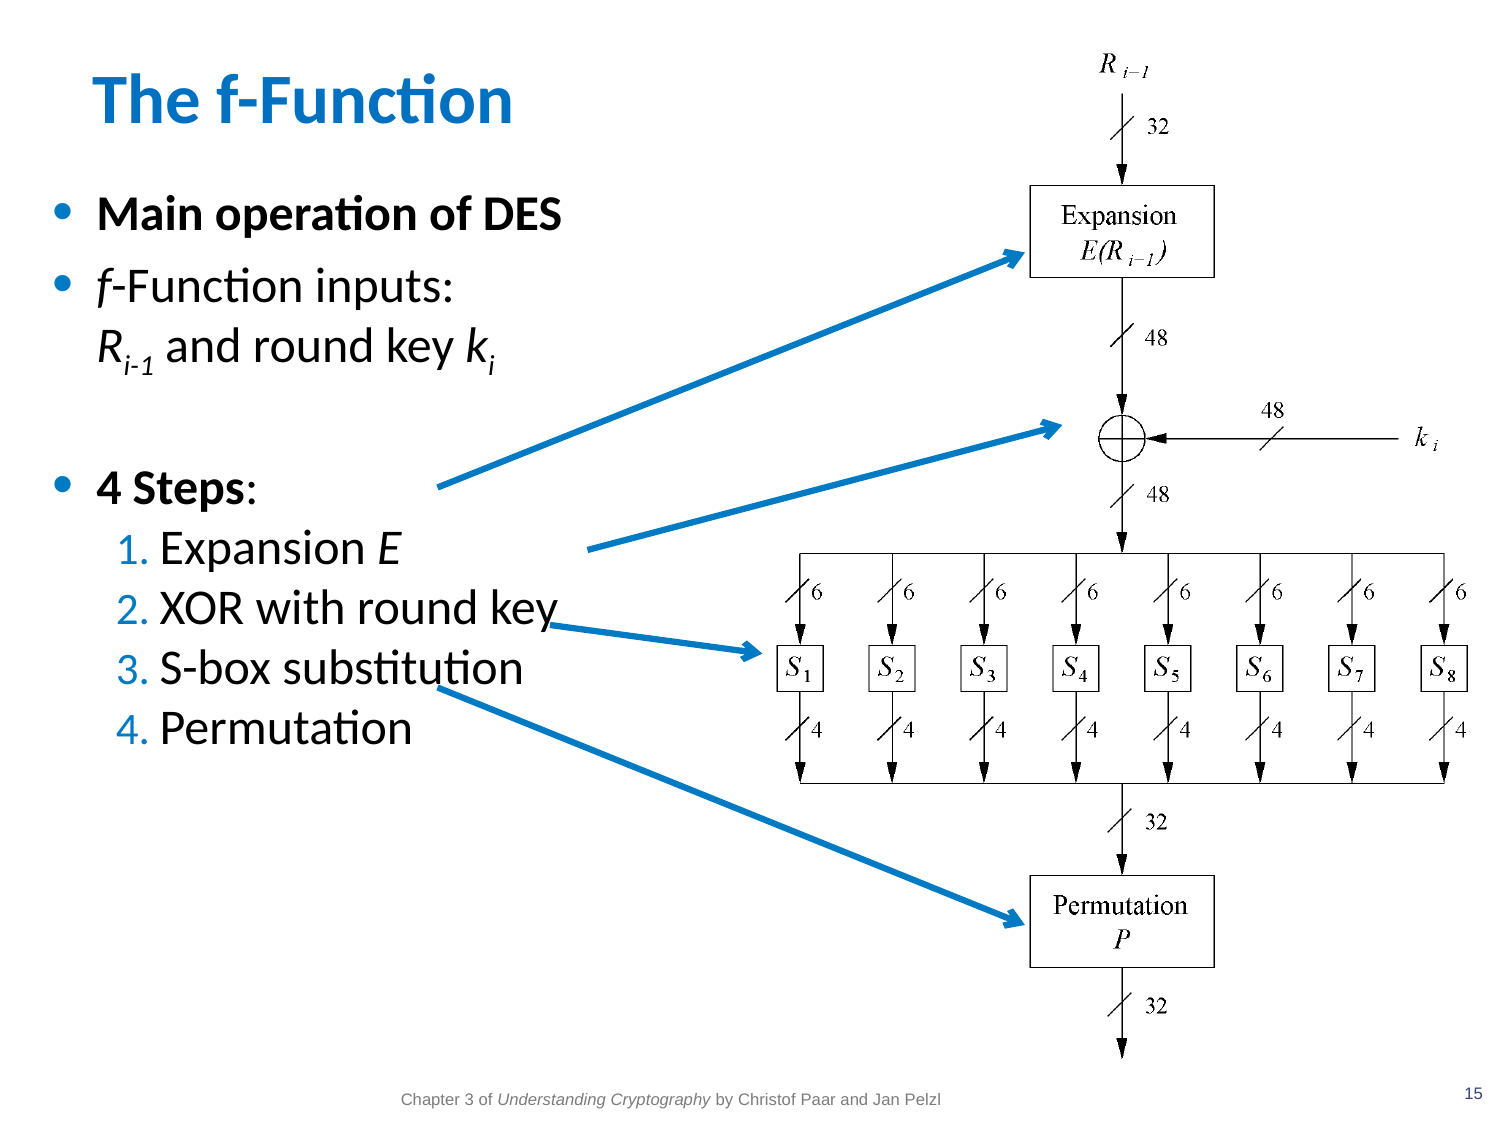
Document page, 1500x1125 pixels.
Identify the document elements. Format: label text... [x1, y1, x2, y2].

text_box [549, 624, 763, 659]
slide_number 15 [1399, 1082, 1484, 1115]
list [774, 48, 1470, 1061]
list Main operation of DES f-Function inputs: Ri-1 and round key ki 4 Steps: Expansion E XOR with round key S-box substitution Permutation [37, 172, 769, 717]
footer Chapter 3 of Understanding Cryptography by Christof Paar and Jan Pelzl [400, 1084, 1110, 1121]
title The f-Function [77, 52, 770, 138]
